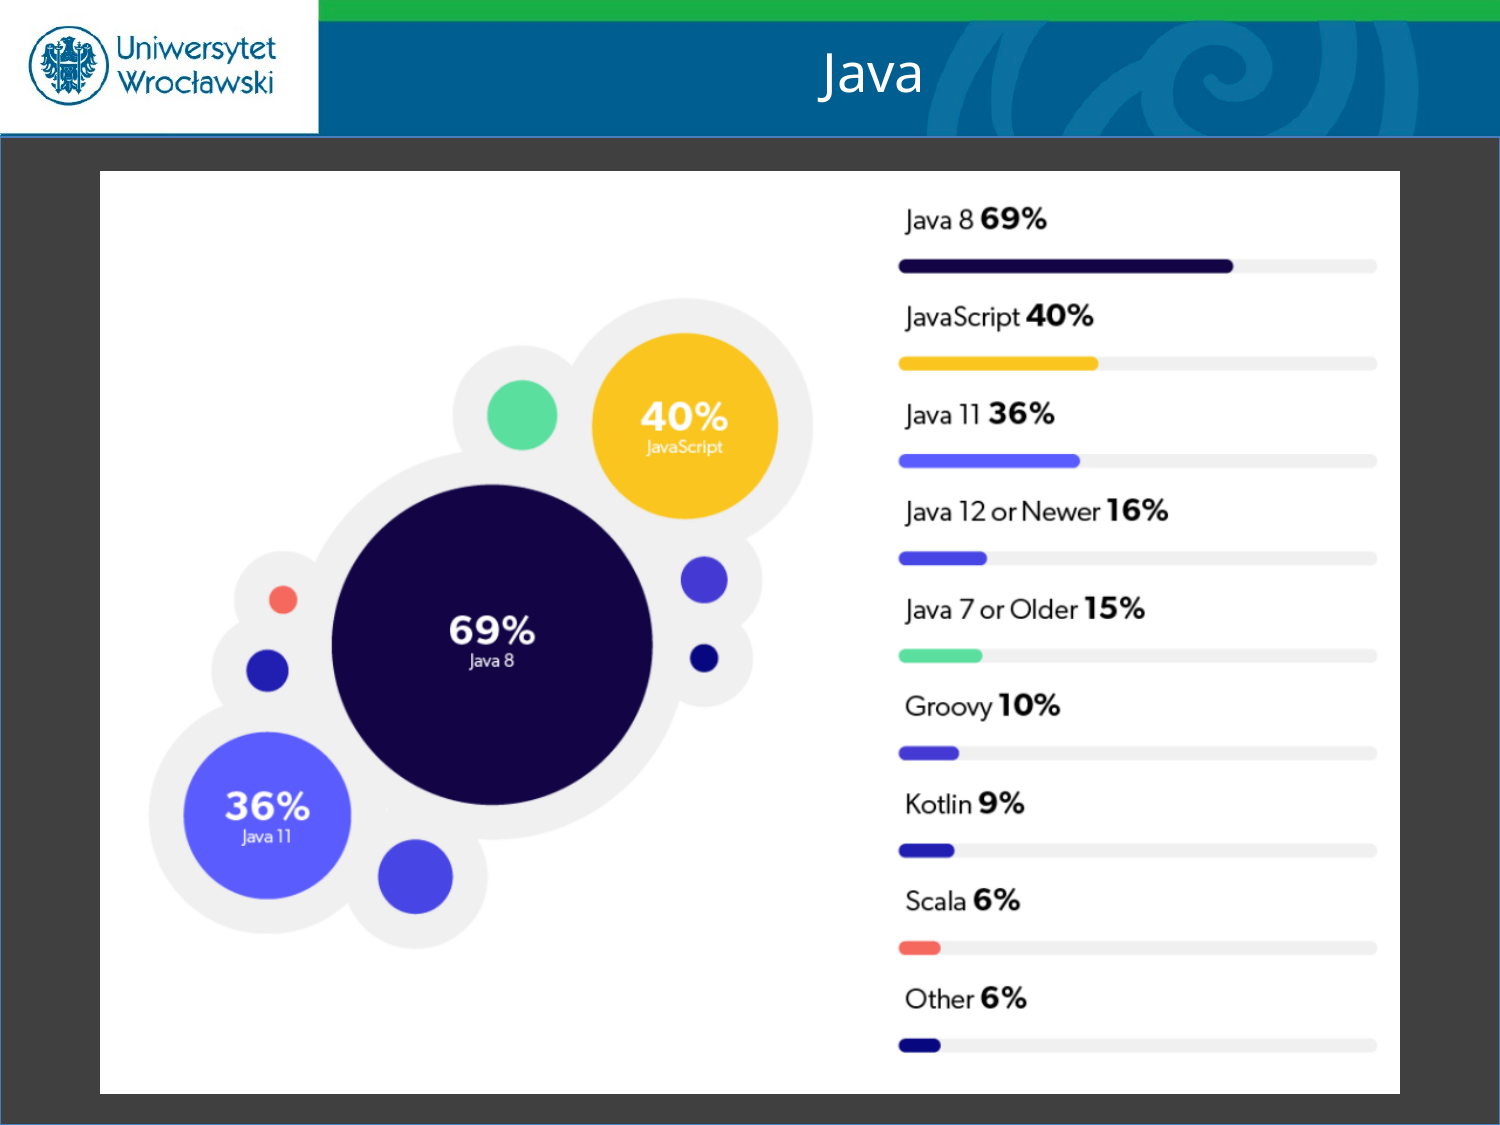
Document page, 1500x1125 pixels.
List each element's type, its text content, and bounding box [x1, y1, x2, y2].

picture [100, 170, 1400, 1095]
text_box [0, 136, 1500, 1125]
text_box Java [324, 30, 1424, 111]
picture [0, 0, 1500, 134]
